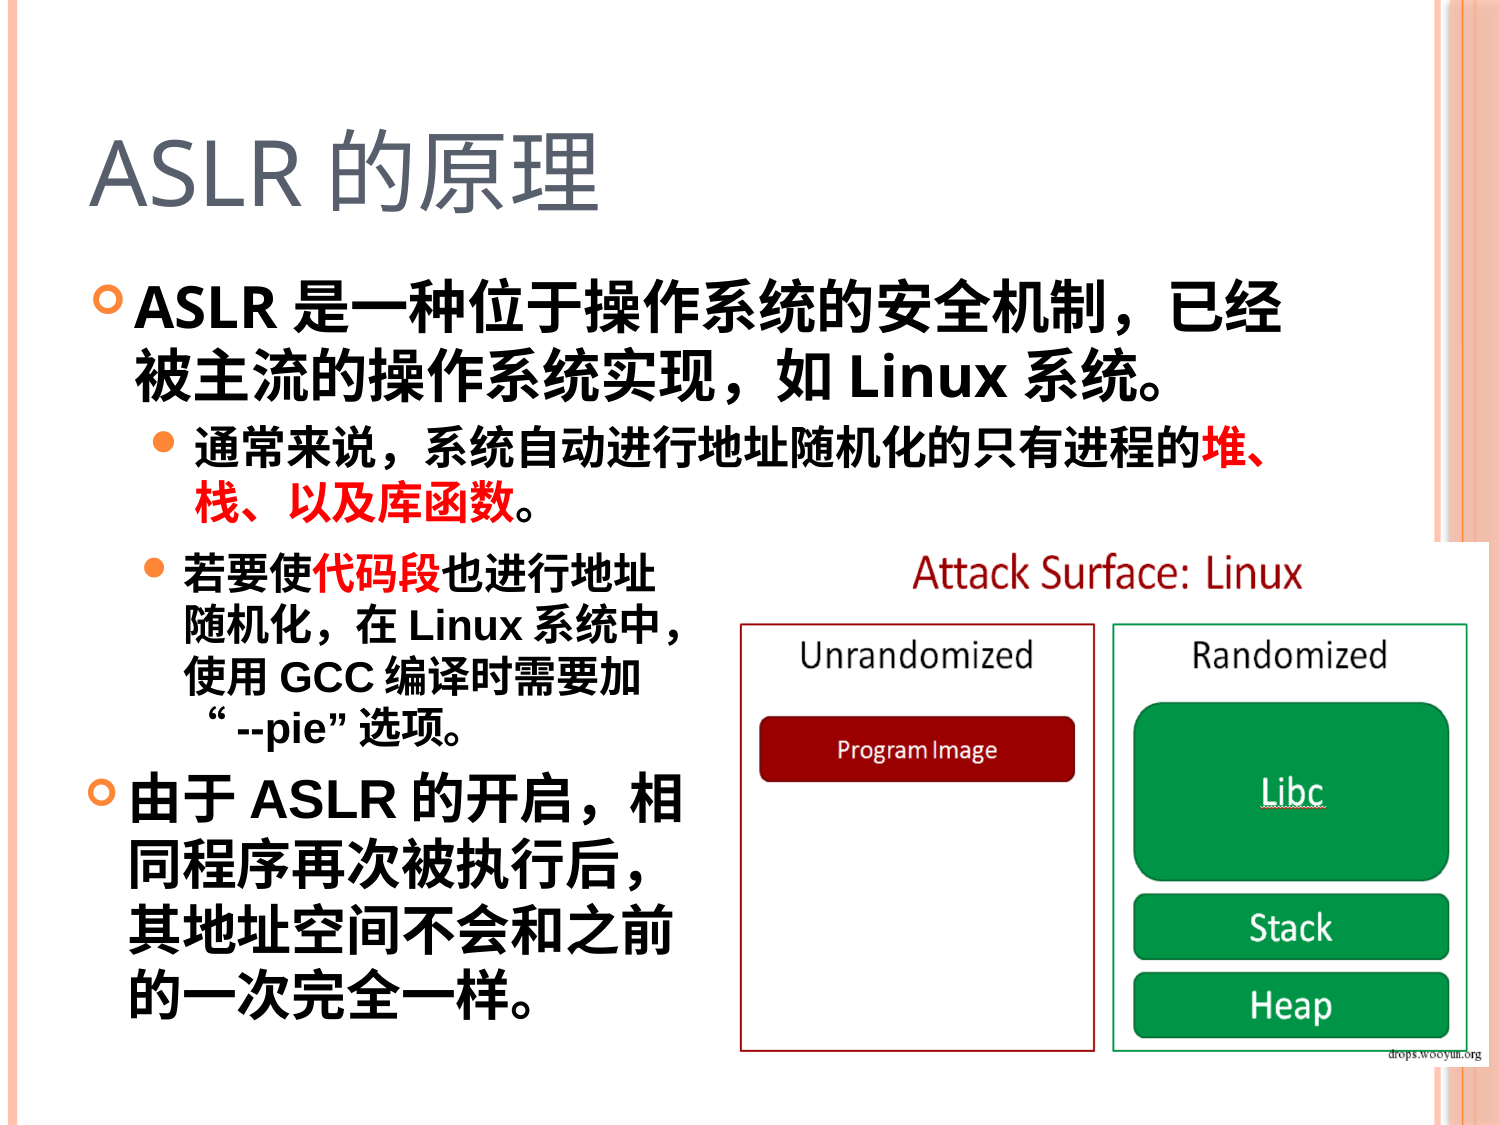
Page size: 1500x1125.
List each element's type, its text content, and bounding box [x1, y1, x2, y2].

title ASLR的原理 [75, 45, 1300, 233]
list ASLR是一种位于操作系统的安全机制，已经被主流的操作系统实现，如Linux系统。 通常来说，系统自动进行地址随机化的只有进程的堆、栈、以及库函数。 [75, 262, 1300, 1062]
text_box 若要使代码段也进行地址随机化，在Linux系统中，使用GCC编译时需要加“--pie”选项。 由于ASLR的开启，相同程序再次被执行后，其地址空间不会和之前的一次完全一样。 [70, 538, 704, 1078]
picture [726, 541, 1490, 1067]
